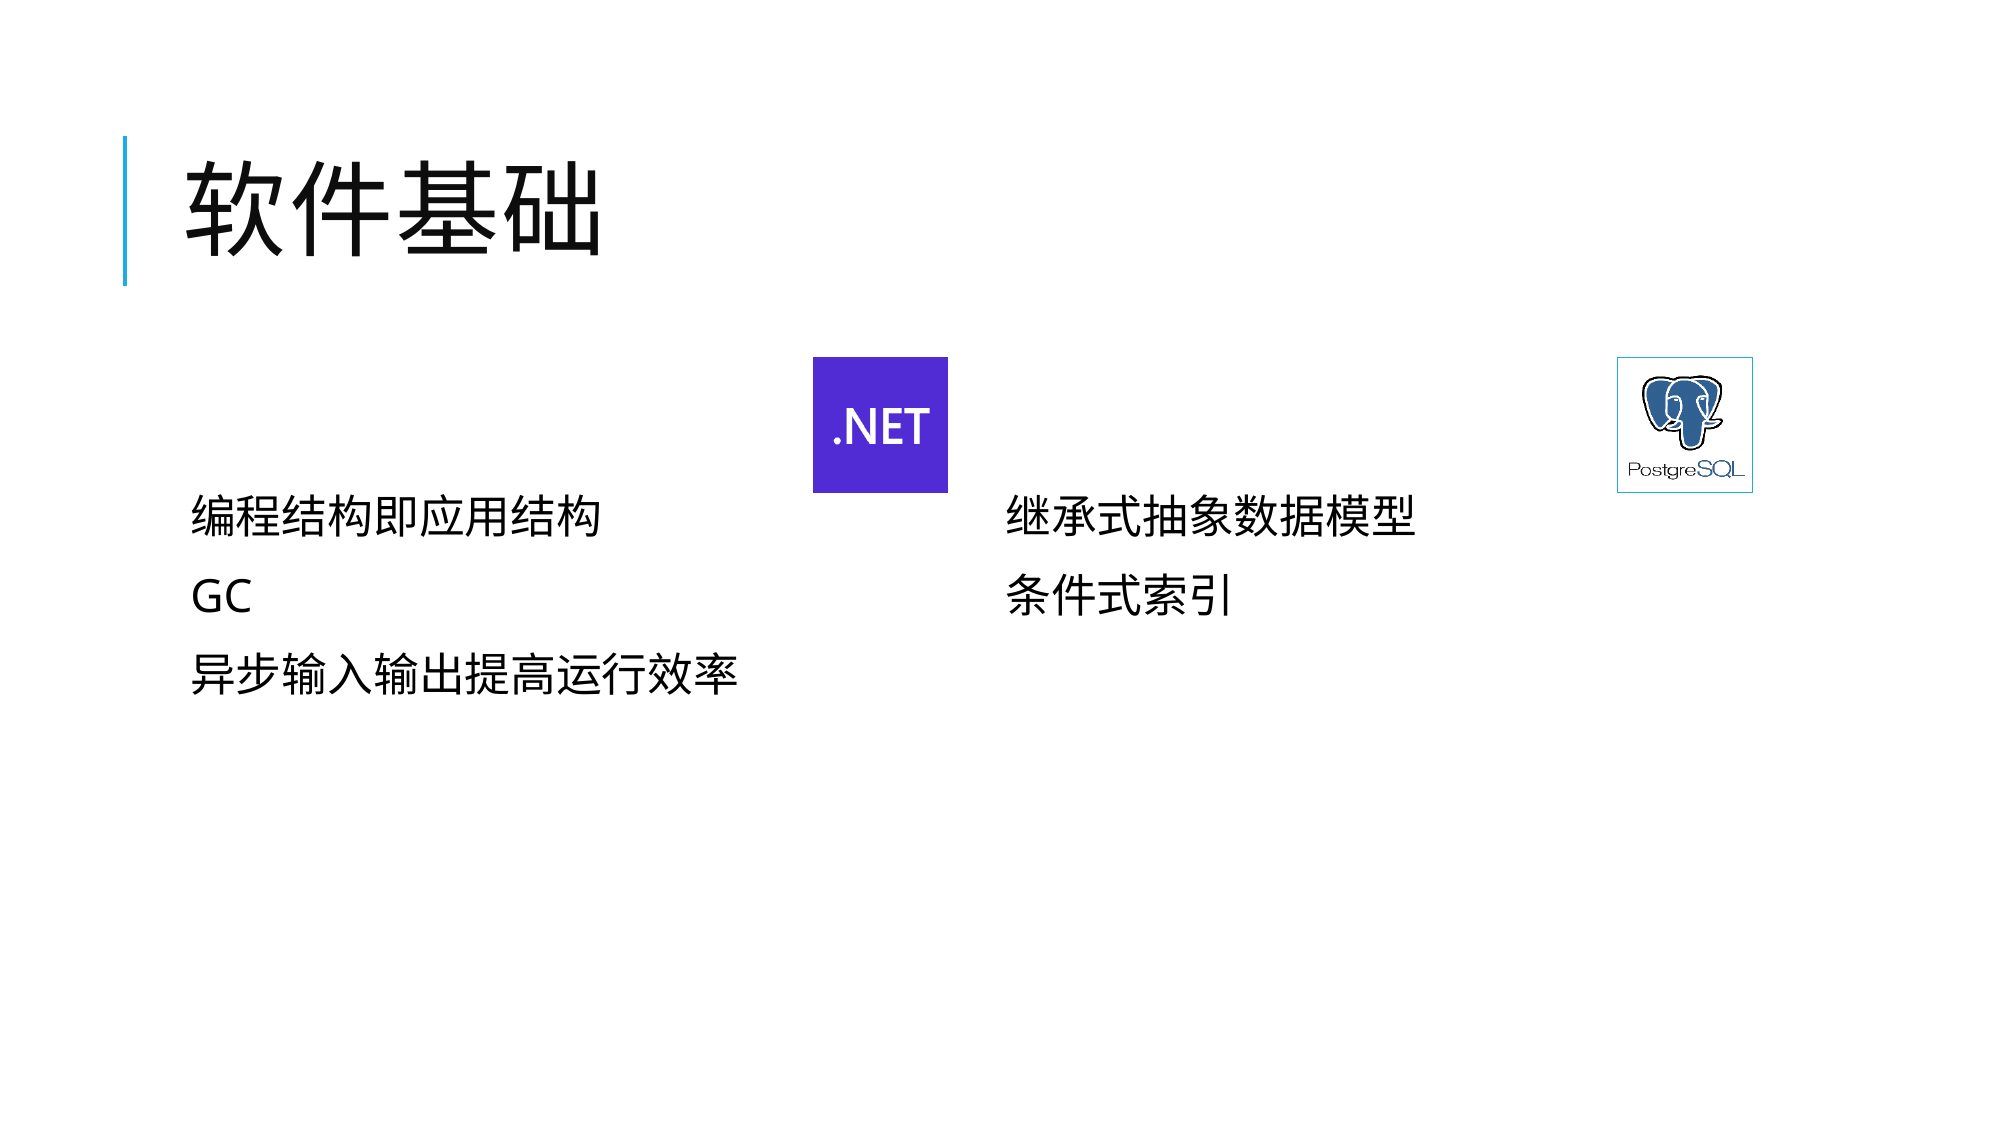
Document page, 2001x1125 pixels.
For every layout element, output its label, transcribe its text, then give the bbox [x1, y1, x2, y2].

list 编程结构即应用结构 GC 异步输入输出提高运行效率 [168, 486, 948, 1035]
picture [812, 357, 949, 493]
list 继承式抽象数据模型 条件式索引 [982, 486, 1763, 1035]
picture [1617, 357, 1753, 493]
title 软件基础 [168, 96, 1763, 342]
